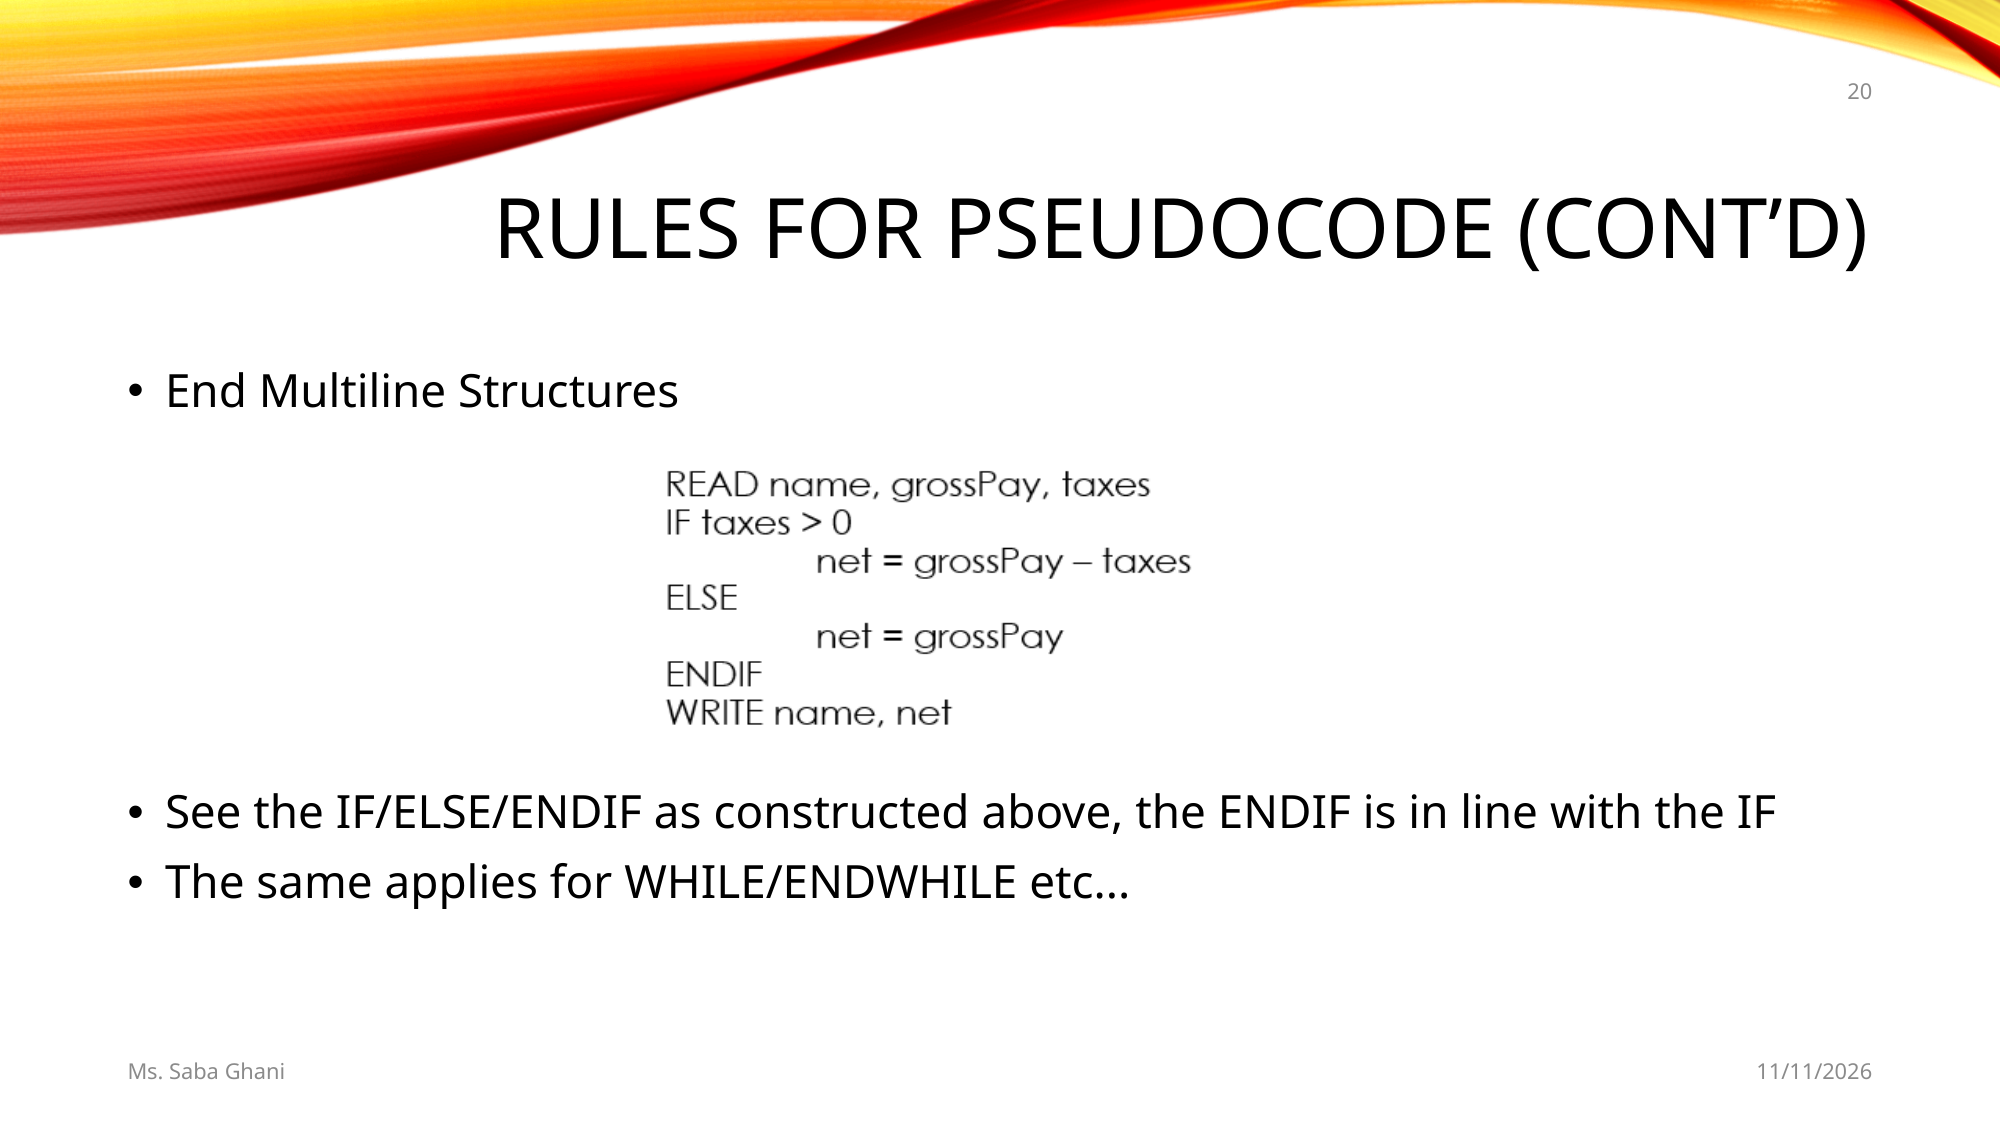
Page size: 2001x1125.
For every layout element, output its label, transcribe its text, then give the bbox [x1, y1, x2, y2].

slide_number 20 [1437, 62, 1888, 123]
title Rules for Pseudocode (cont’d) [474, 125, 1888, 338]
footer Ms. Saba Ghani [112, 1042, 1388, 1103]
picture [0, 0, 2000, 237]
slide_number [1410, 1042, 1888, 1103]
list End Multiline Structures See the IF/ELSE/ENDIF as constructed above, the ENDIF is in line with the IF The same applies for WHILE/ENDWHILE etc... [112, 360, 1888, 1021]
picture [660, 464, 1210, 747]
